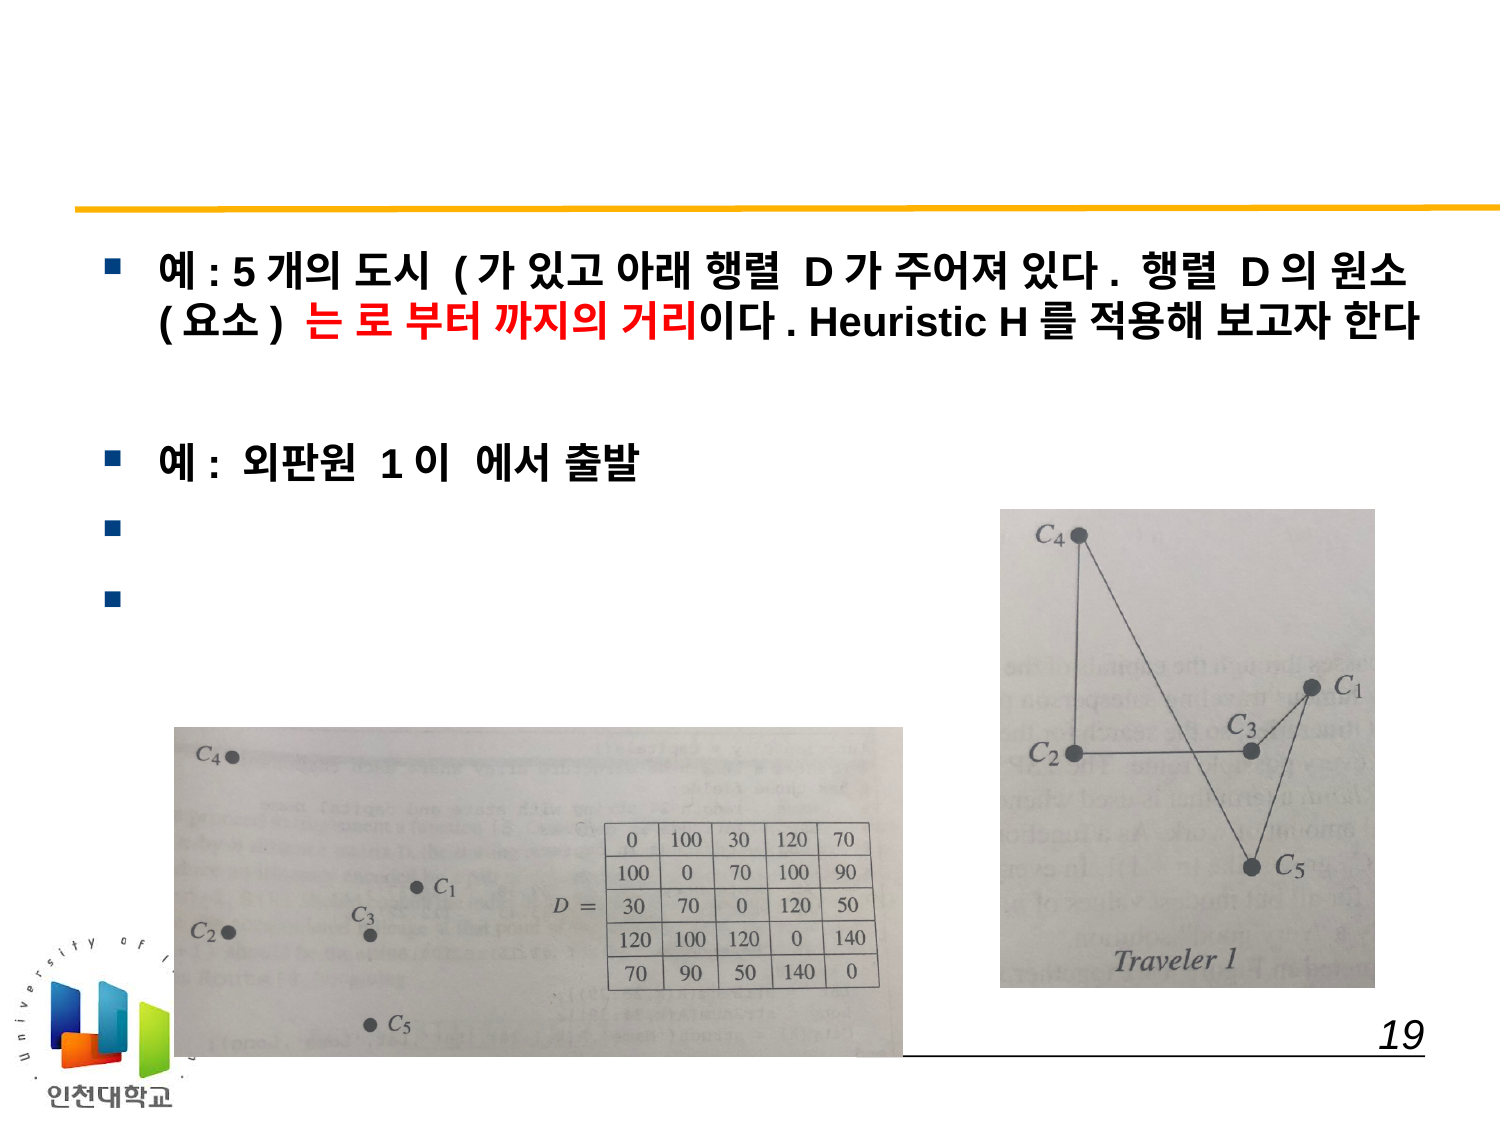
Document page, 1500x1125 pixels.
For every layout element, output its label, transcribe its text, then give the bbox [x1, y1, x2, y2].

slide_number 19 [1112, 999, 1440, 1057]
picture [1000, 509, 1375, 988]
picture [14, 727, 903, 1108]
